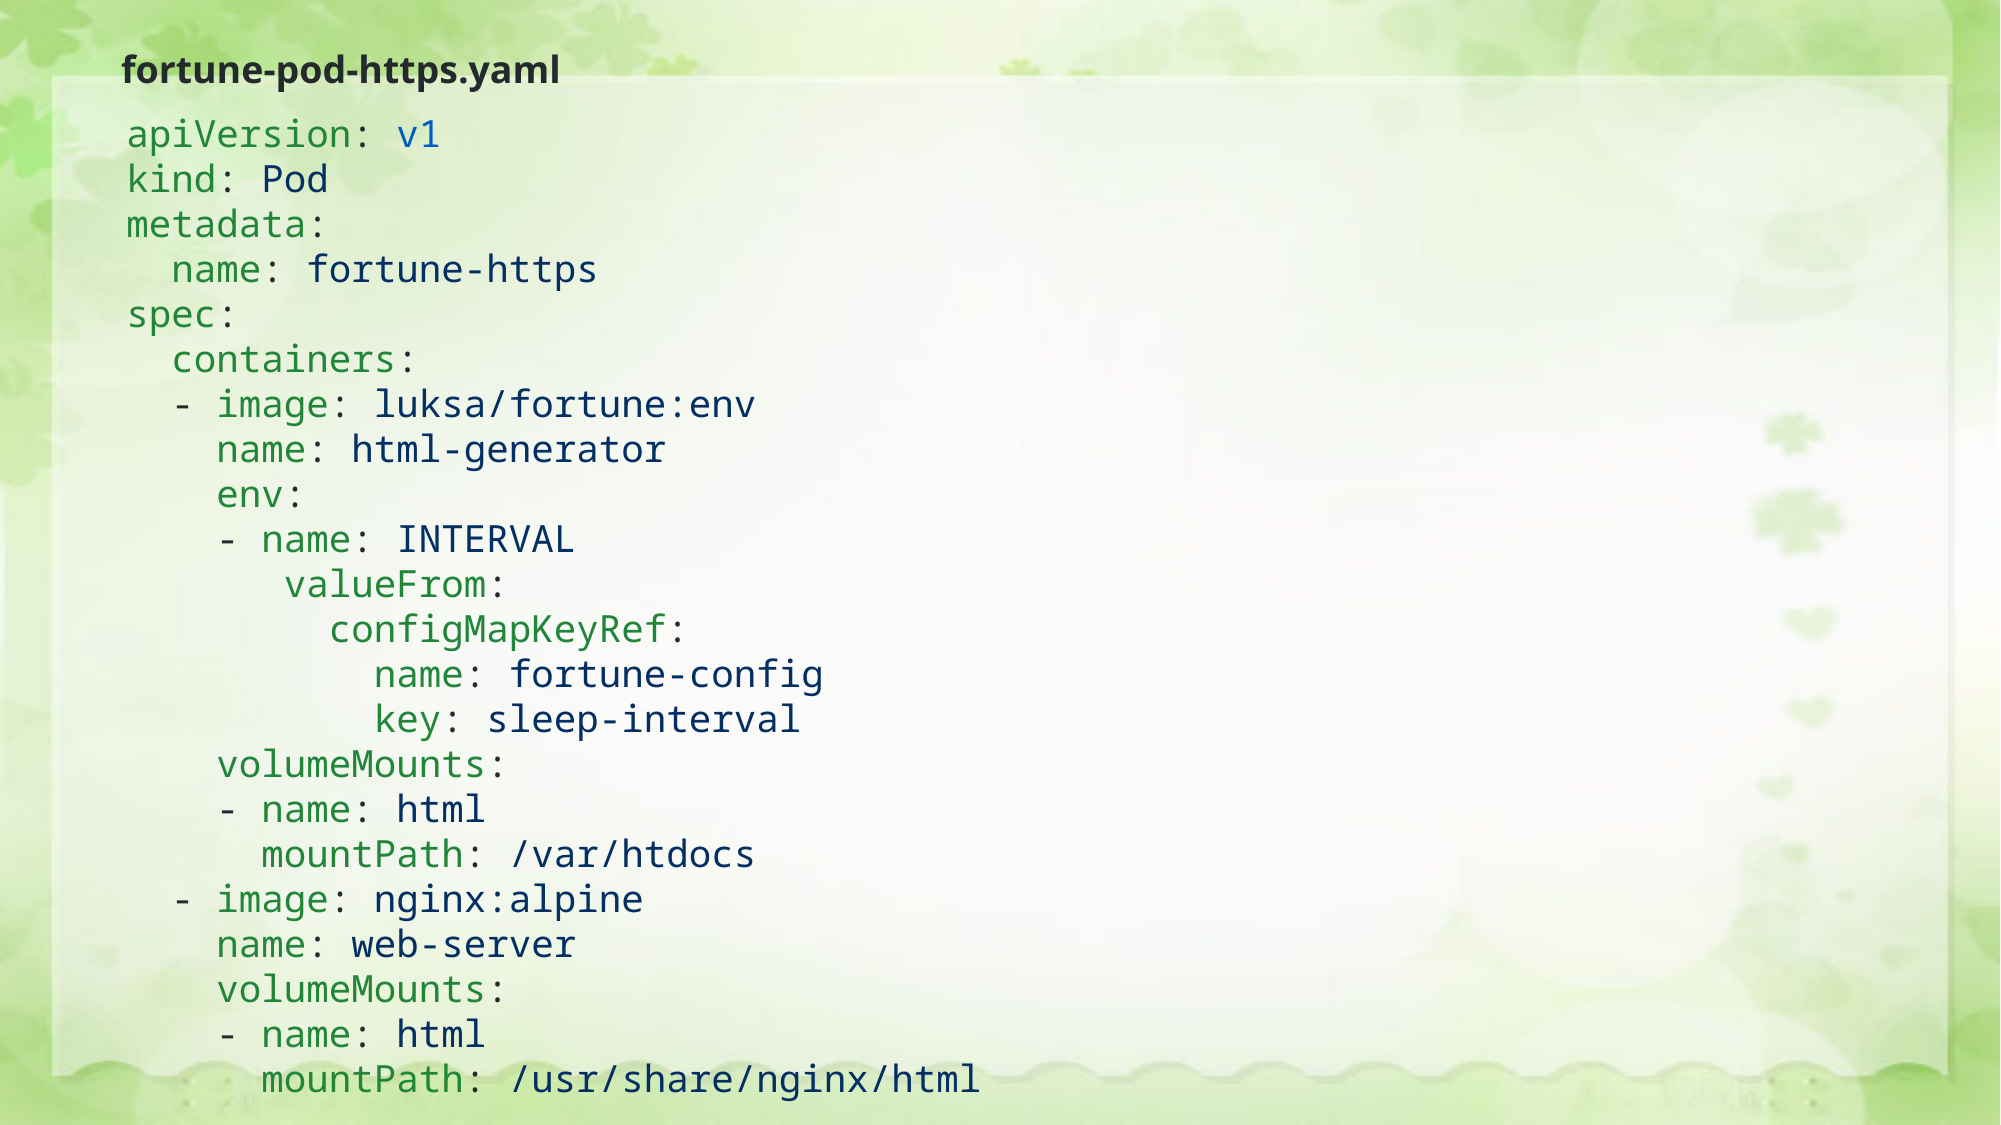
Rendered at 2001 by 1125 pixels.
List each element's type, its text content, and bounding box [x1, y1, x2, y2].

text_box fortune-pod-https.yaml [106, 38, 577, 99]
picture [0, 0, 2001, 1125]
text_box apiVersion: v1 kind: Pod metadata: name: fortune-https spec: containers: - image: luksa/fortune:env name: html-generator env: - name: INTERVAL valueFrom: configMapKeyRef: name: fortune-config key: sleep-interval volumeMounts: - name: html mountPath: /var/htdocs - image: nginx:alpine name: web-server volumeMounts: - name: html mountPath: /usr/share/nginx/html [111, 102, 1112, 1108]
